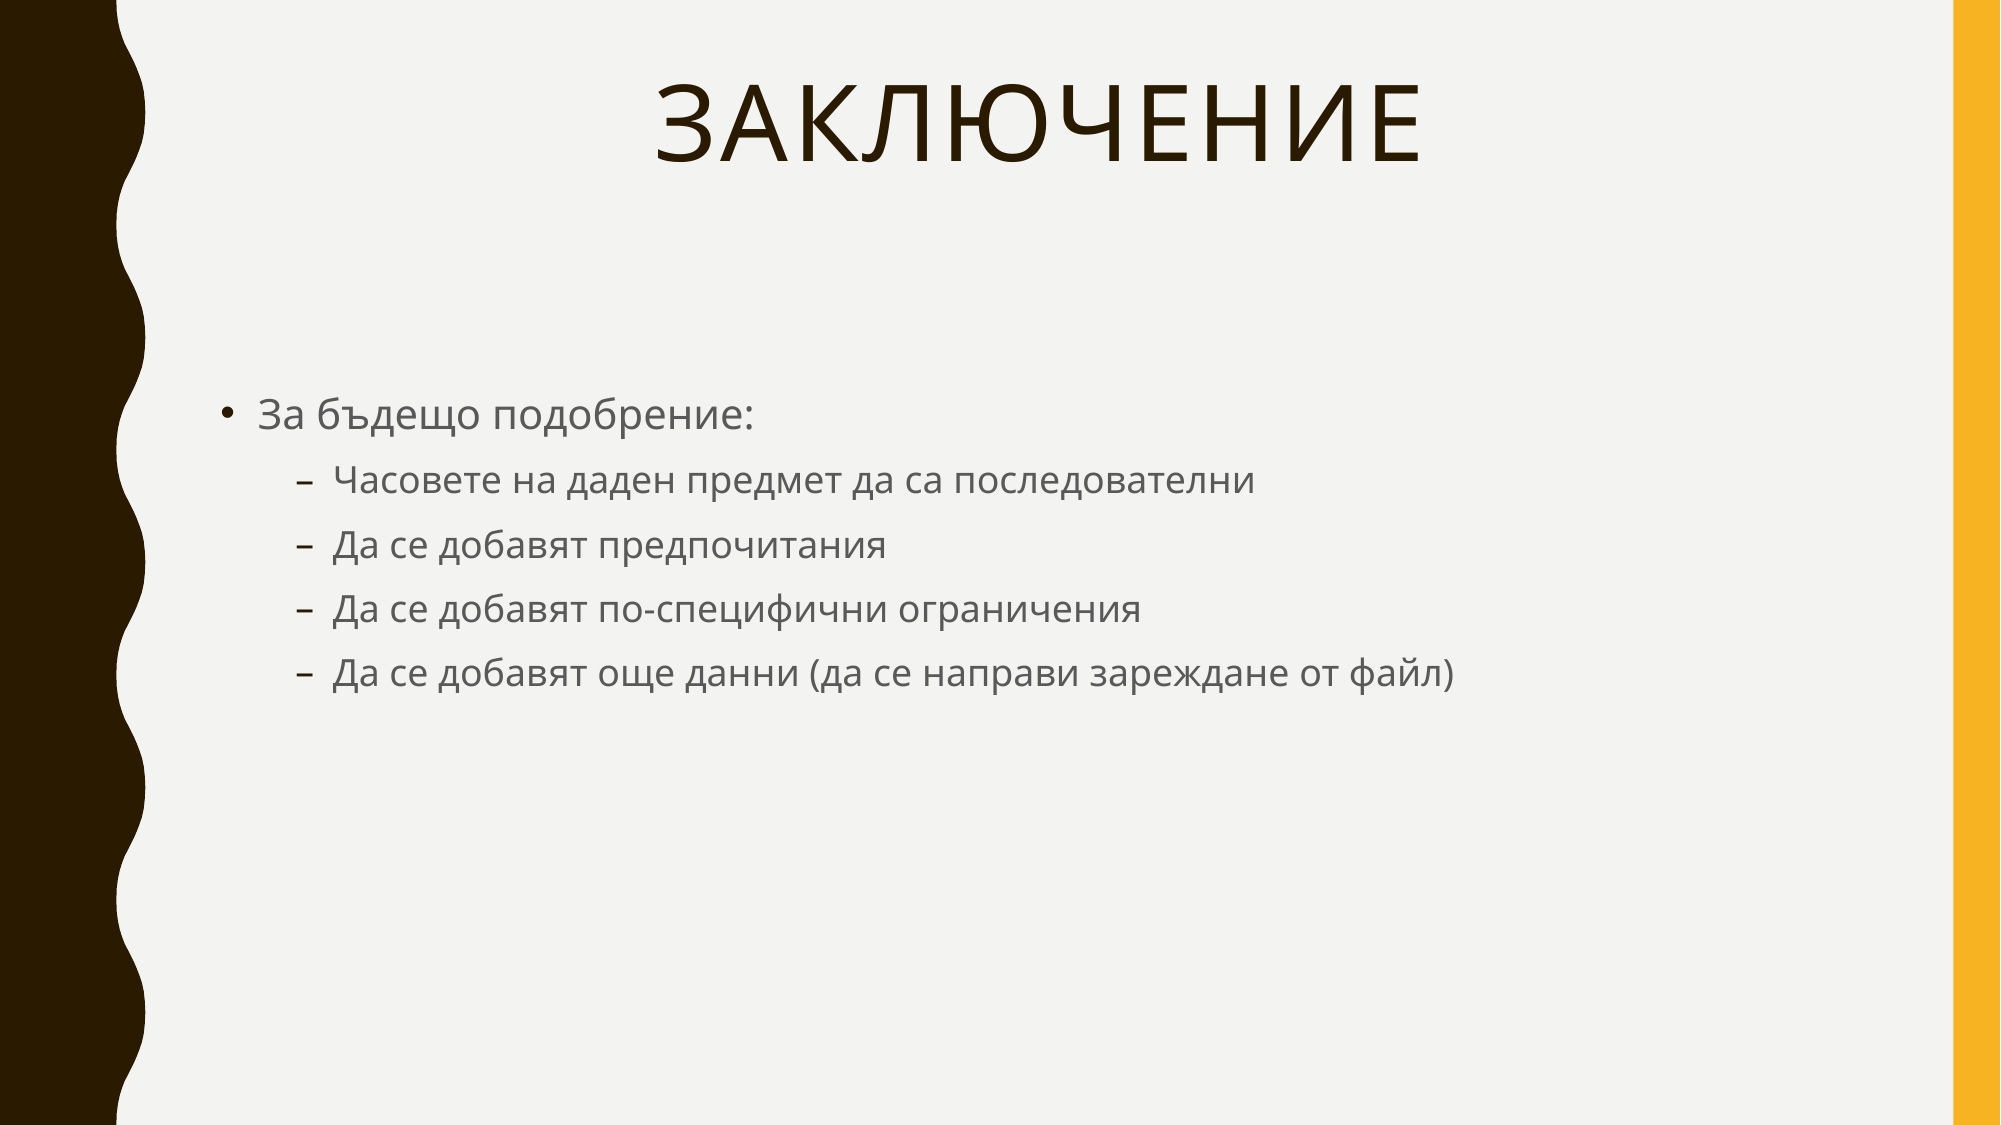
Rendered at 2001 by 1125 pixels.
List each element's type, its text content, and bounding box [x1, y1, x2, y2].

list За бъдещо подобрение: Часовете на даден предмет да са последователни Да се добавят предпочитания Да се добавят по-специфични ограничения Да се добавят още данни (да се направи зареждане от файл) [205, 375, 1875, 965]
title Заключение [205, 62, 1875, 308]
